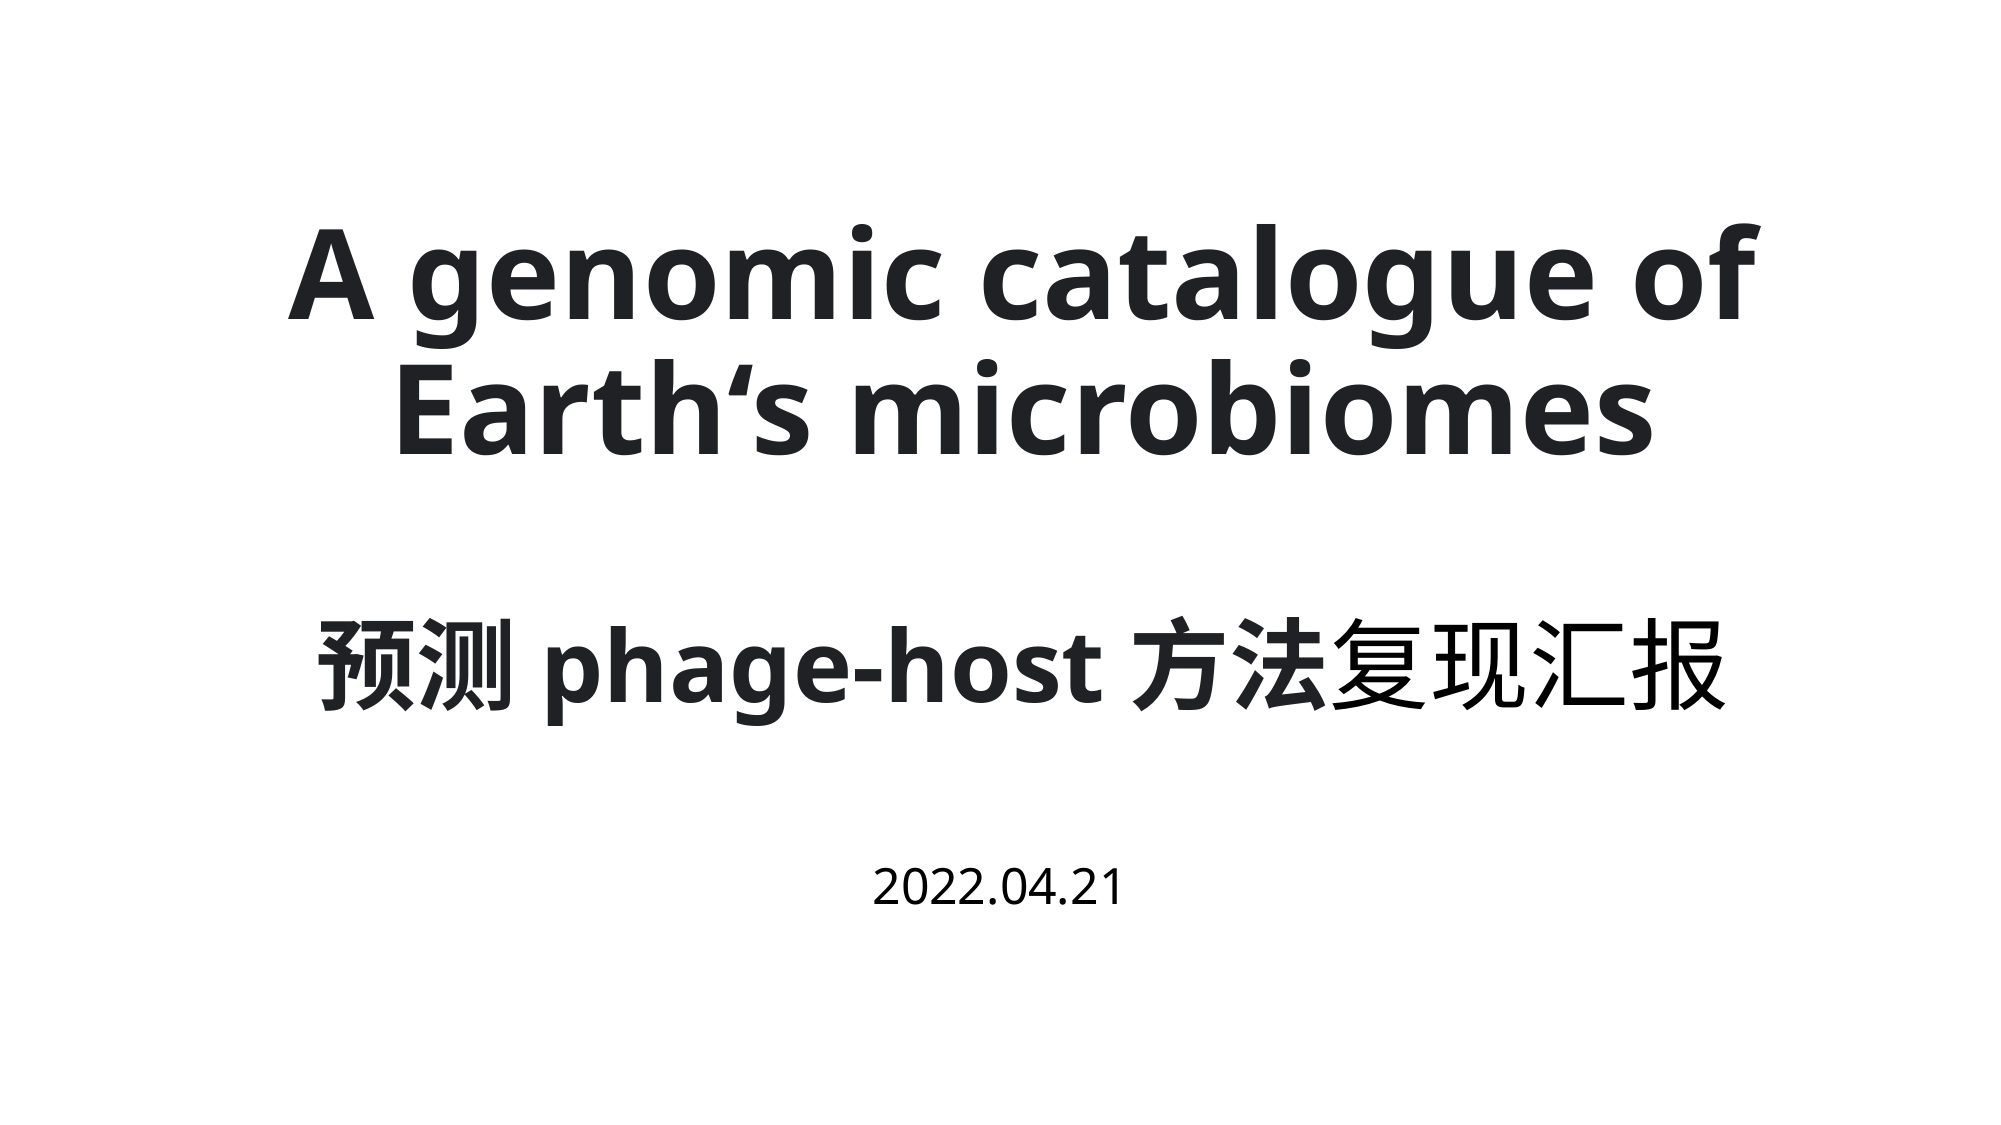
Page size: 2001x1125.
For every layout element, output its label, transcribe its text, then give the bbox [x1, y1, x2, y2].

title A genomic catalogue of Earth‘s microbiomes 预测phage-host方法复现汇报 [219, 179, 1827, 732]
subtitle 2022.04.21 [249, 853, 1750, 1125]
